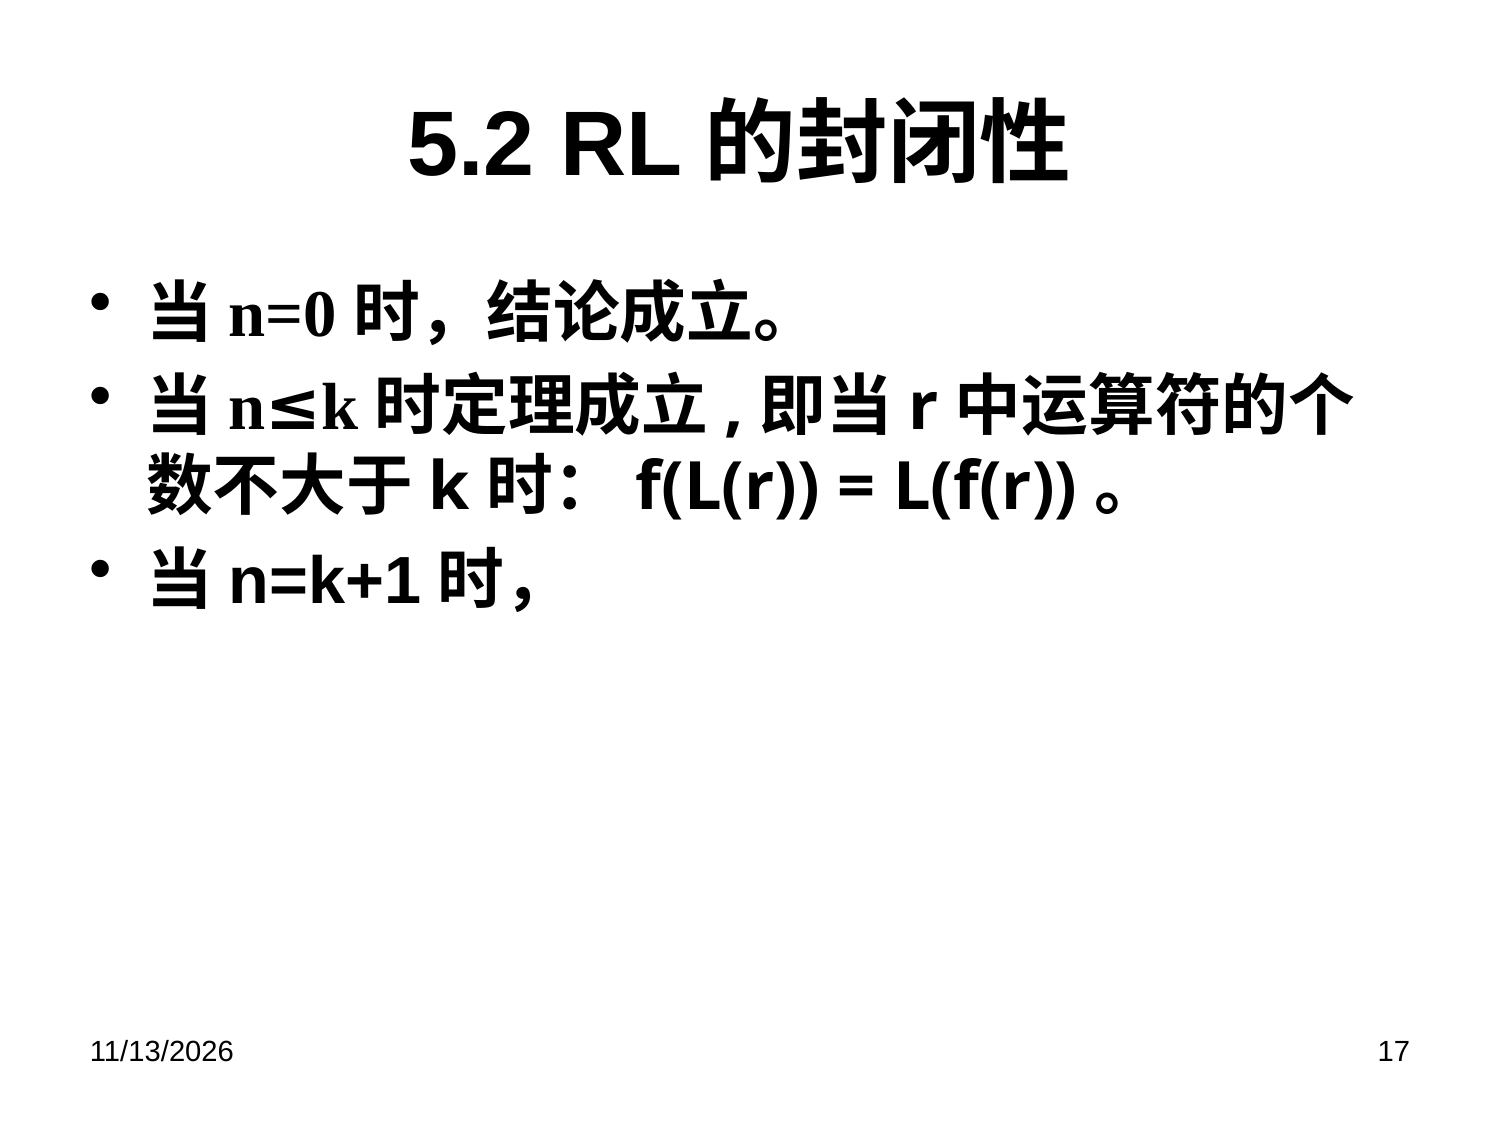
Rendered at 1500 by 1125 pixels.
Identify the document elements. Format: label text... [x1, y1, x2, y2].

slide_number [74, 1024, 426, 1103]
list 当n=0时，结论成立。 当n≤k时定理成立,即当r中运算符的个数不大于k时：f(L(r)) = L(f(r))。 当n=k+1时， [74, 262, 1426, 1006]
title 5.2 RL的封闭性 [74, 44, 1426, 233]
slide_number 17 [1074, 1024, 1426, 1103]
